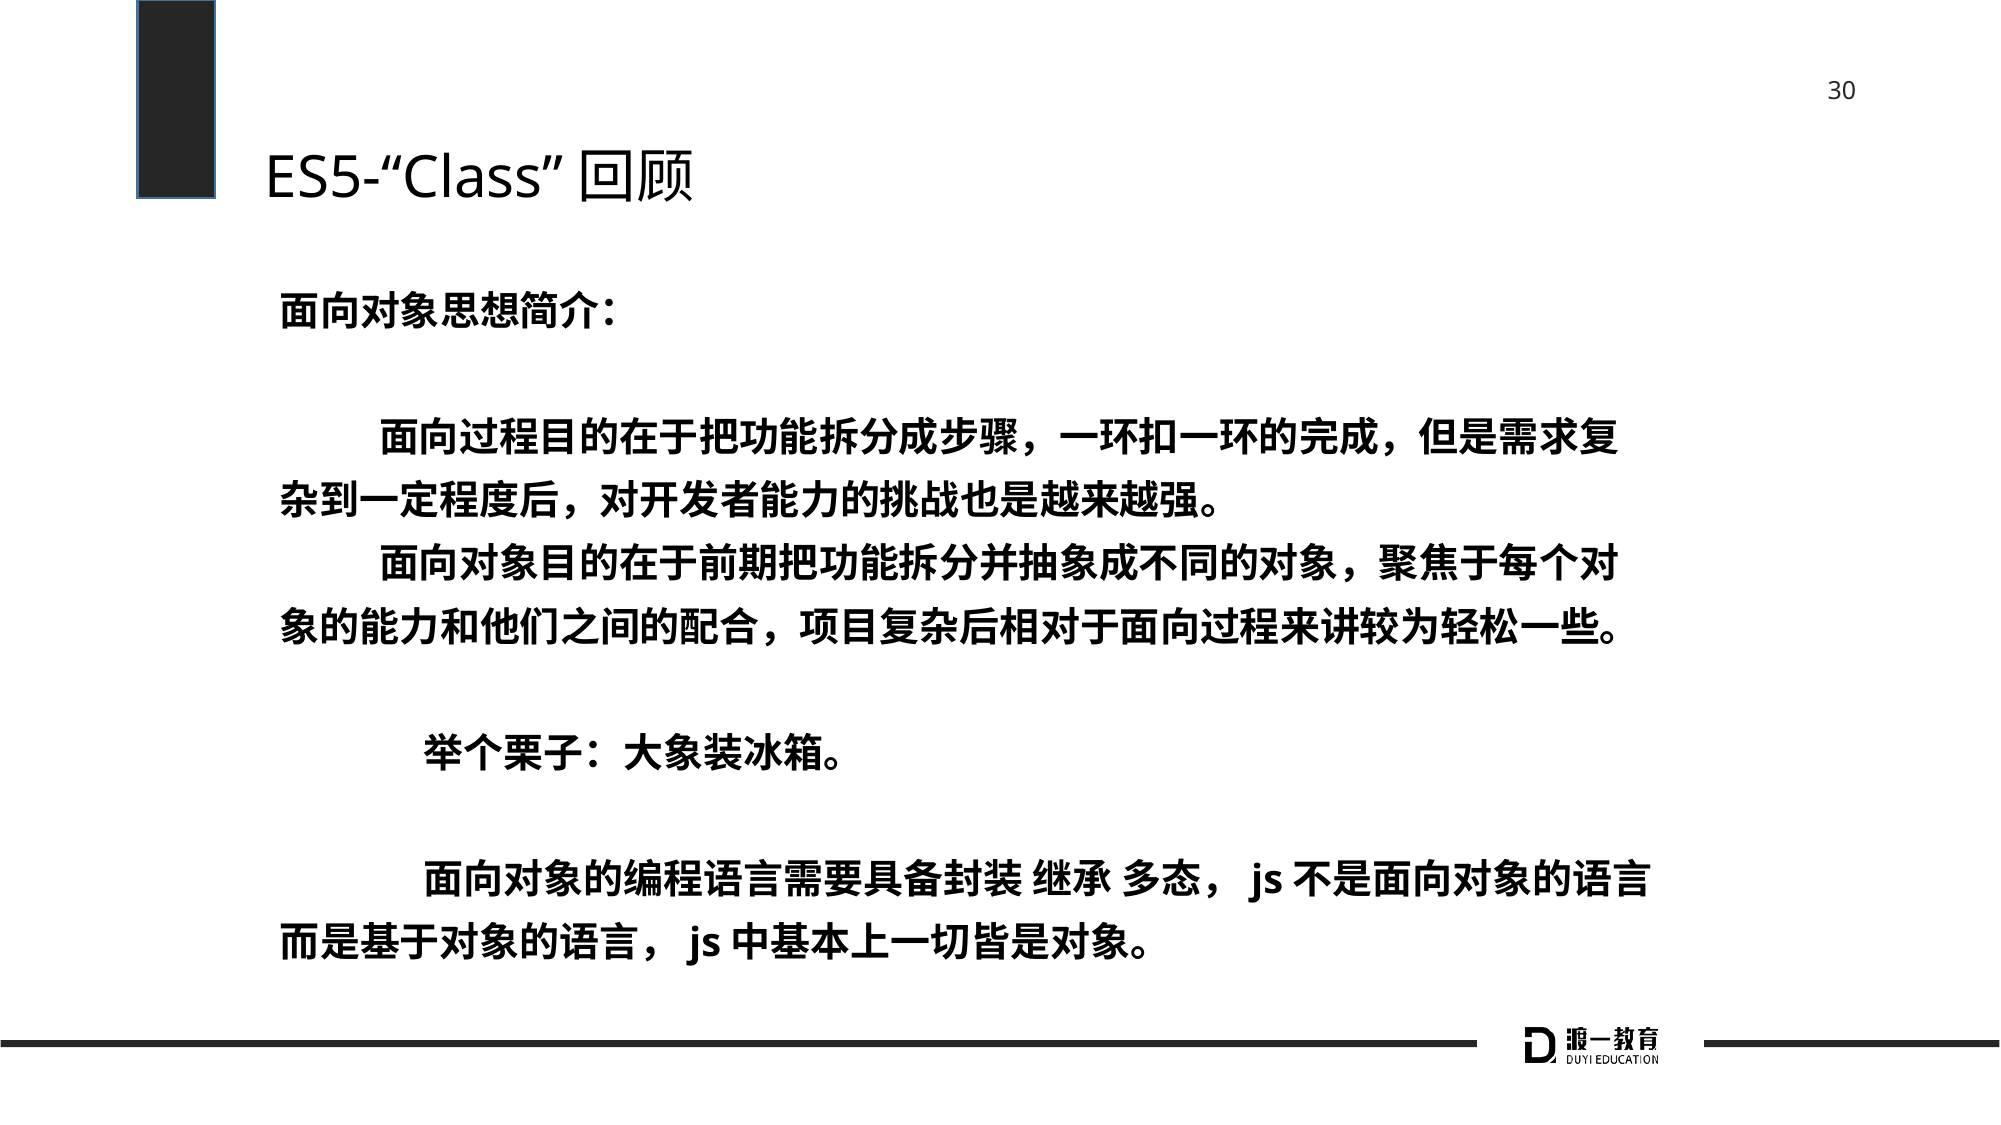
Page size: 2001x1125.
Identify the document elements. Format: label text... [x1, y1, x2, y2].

picture [1502, 1049, 1679, 1081]
title ES5-“Class”回顾 [249, 93, 1750, 218]
subtitle 面向对象思想简介： 面向过程目的在于把功能拆分成步骤，一环扣一环的完成，但是需求复 杂到一定程度后，对开发者能力的挑战也是越来越强。 面向对象目的在于前期把功能拆分并抽象成不同的对象，聚焦于每个对 象的能力和他们之间的配合，项目复杂后相对于面向过程来讲较为轻松一些。 举个栗子：大象装冰箱。 面向对象的编程语言需要具备封装 继承 多态，js不是面向对象的语言 而是基于对象的语言，js中基本上一切皆是对象。 [249, 275, 1750, 1049]
